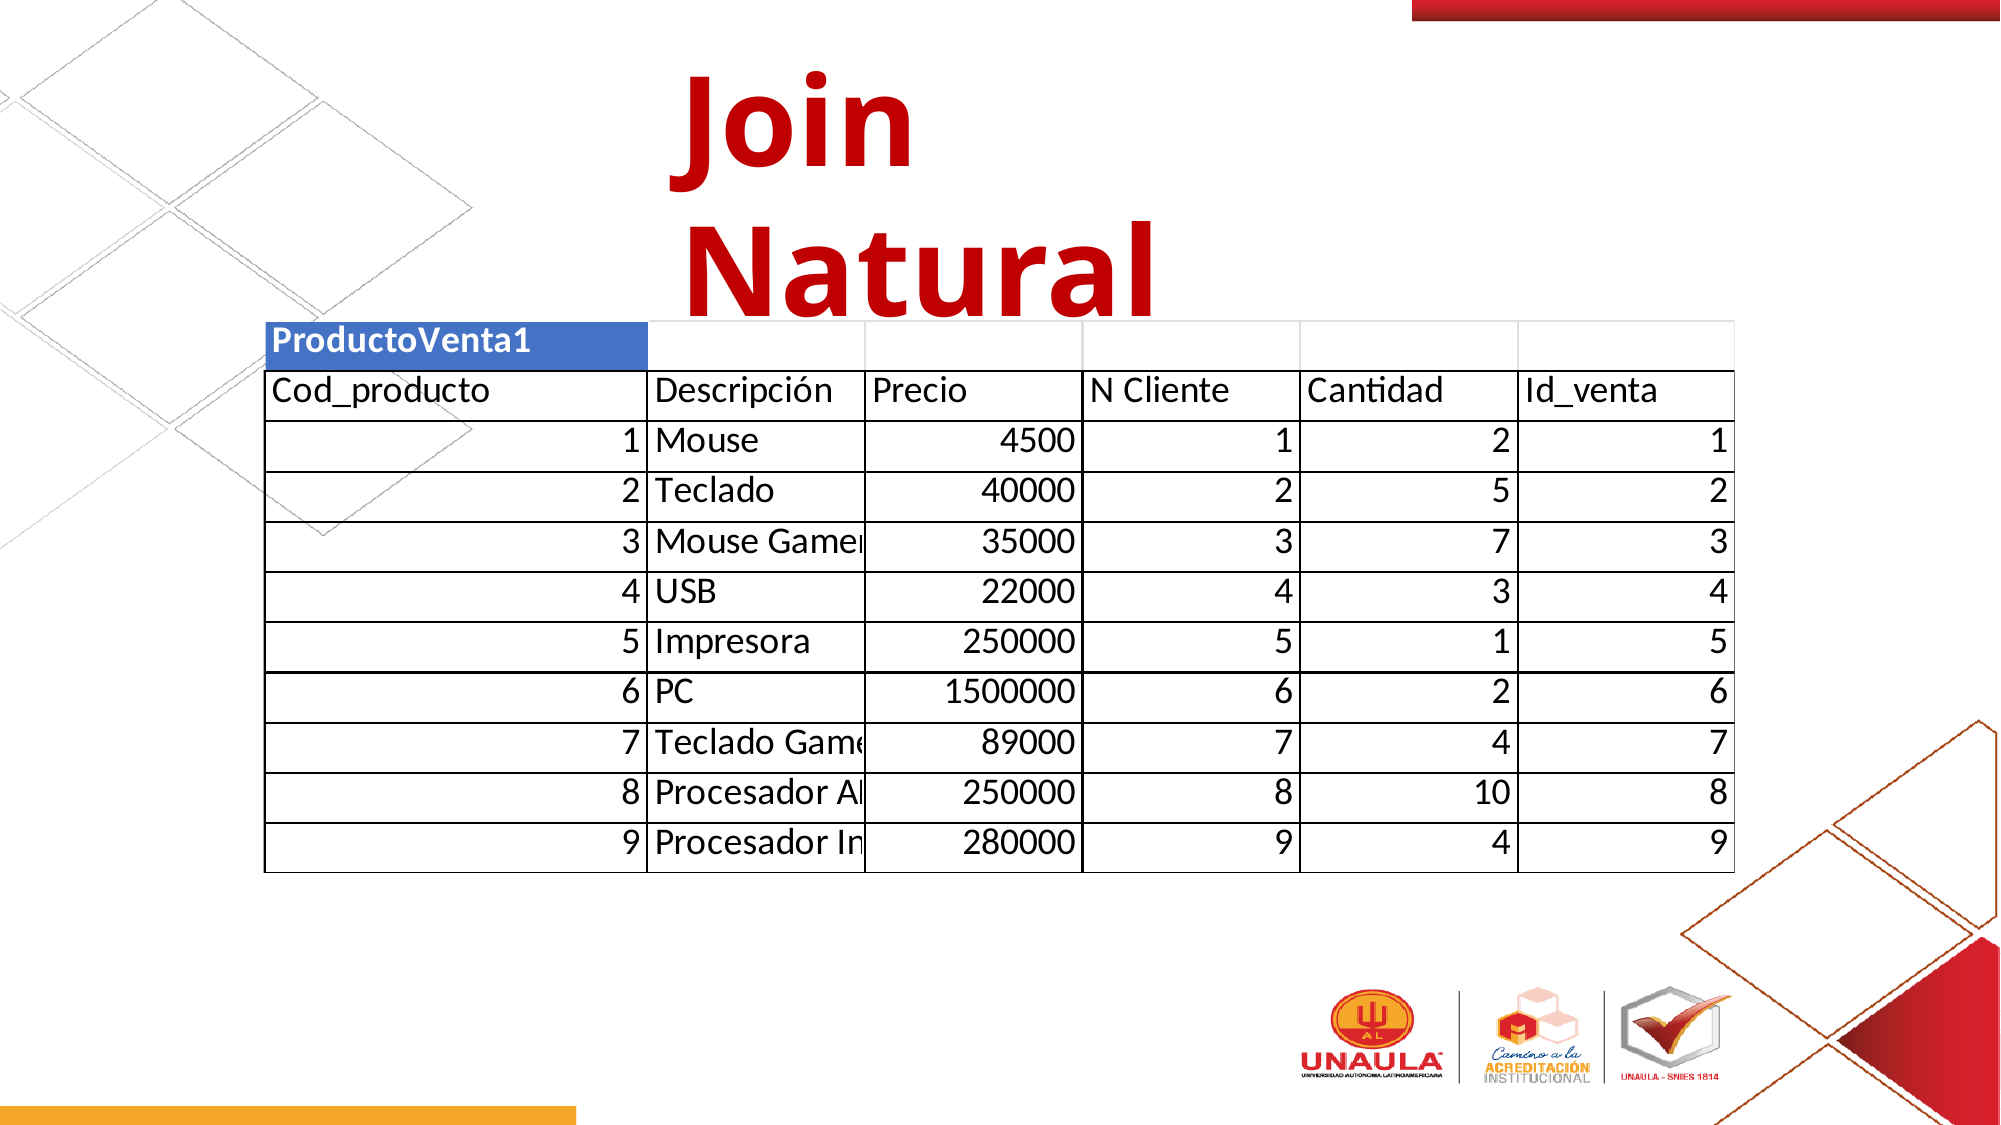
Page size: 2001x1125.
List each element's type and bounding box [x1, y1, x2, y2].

list [0, 0, 2000, 1125]
text_box [263, 319, 1737, 875]
